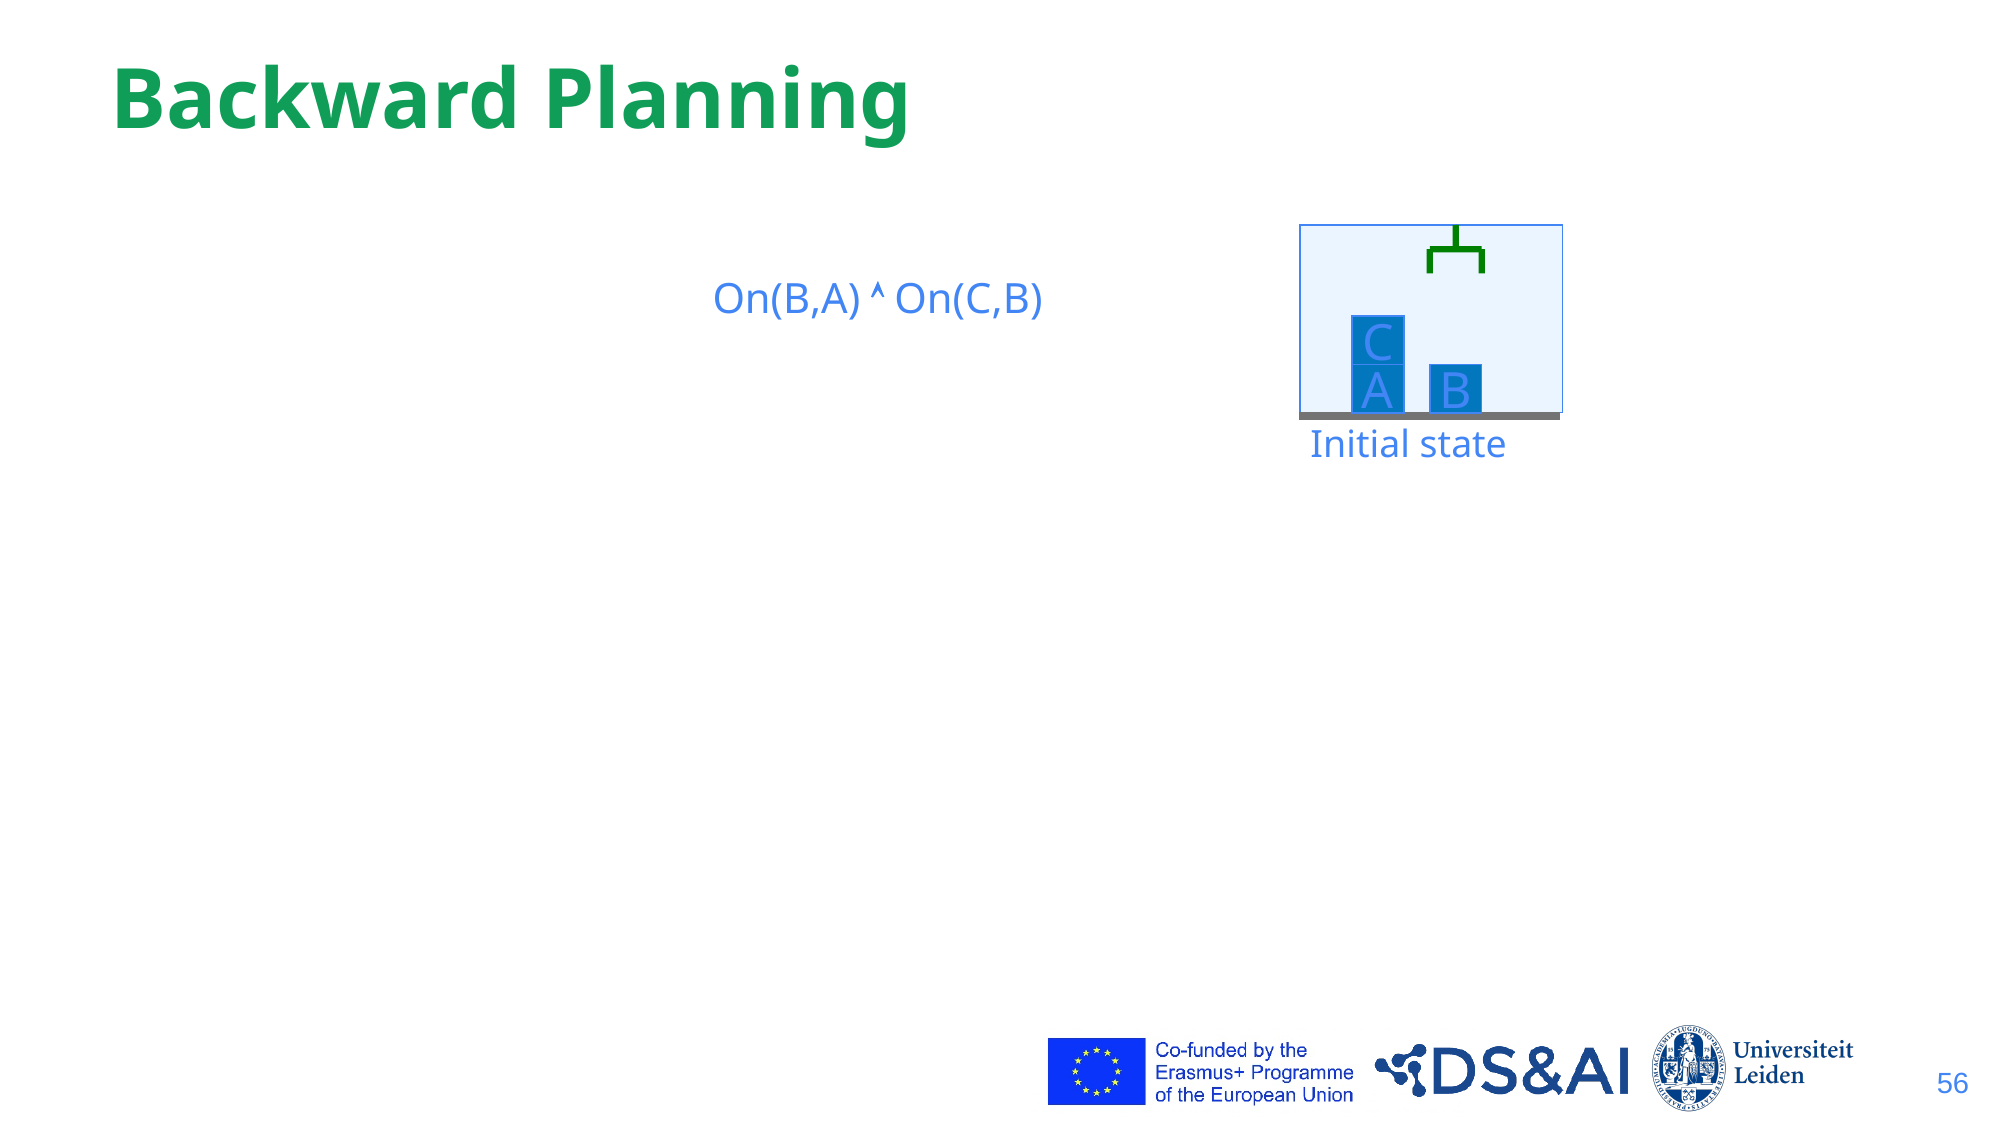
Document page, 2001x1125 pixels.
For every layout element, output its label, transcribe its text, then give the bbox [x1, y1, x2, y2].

text_box On(B,A)  On(C,B) [697, 264, 1058, 330]
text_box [1287, 224, 1589, 475]
picture [1031, 980, 1857, 1125]
slide_number 56 [1864, 1038, 1985, 1125]
title Backward Planning [95, 11, 2000, 179]
